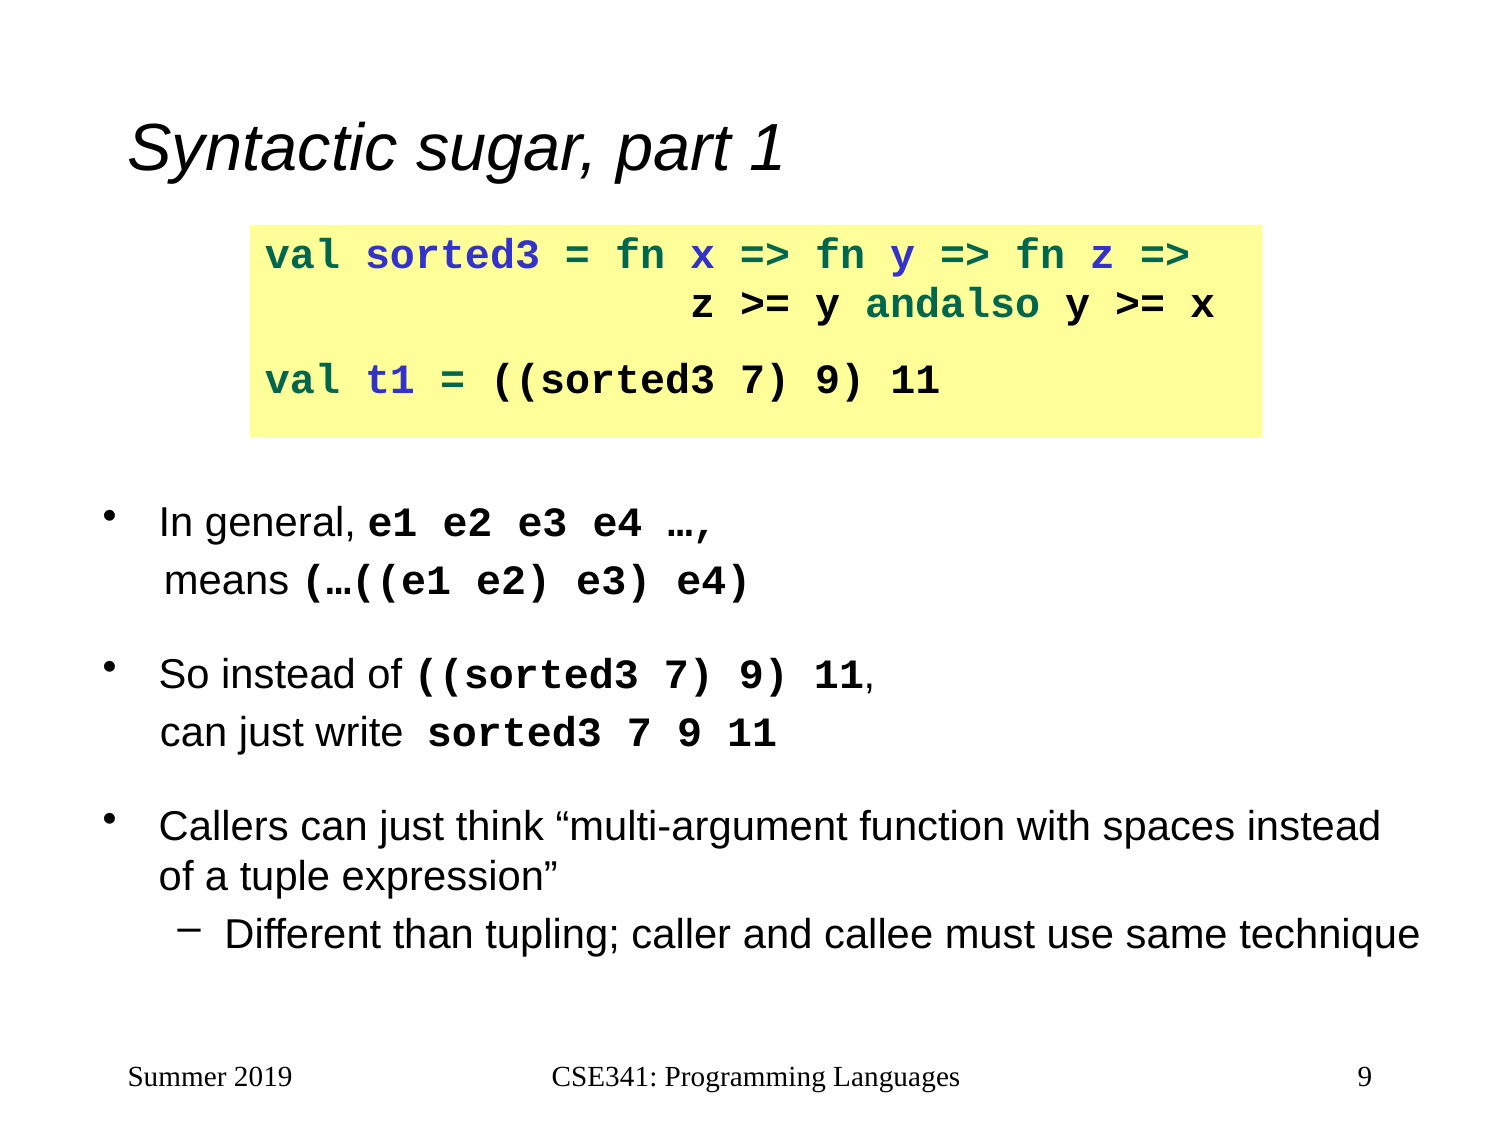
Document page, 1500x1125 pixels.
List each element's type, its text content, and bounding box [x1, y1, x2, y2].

text_box val sorted3 = fn x => fn y => fn z => z >= y andalso y >= x val t1 = ((sorted3 7) 9) 11 [249, 224, 1263, 438]
slide_number Summer 2019 [112, 1049, 426, 1125]
title Syntactic sugar, part 1 [112, 49, 1388, 238]
footer CSE341: Programming Languages [474, 1049, 1038, 1125]
slide_number 9 [1074, 1049, 1388, 1125]
list In general, e1 e2 e3 e4 …, means (…((e1 e2) e3) e4) So instead of ((sorted3 7) 9) 11, can just write sorted3 7 9 11 Callers can just think “multi-argument function with spaces instead of a tuple expression” Different than tupling; caller and callee must use same technique [87, 487, 1438, 976]
